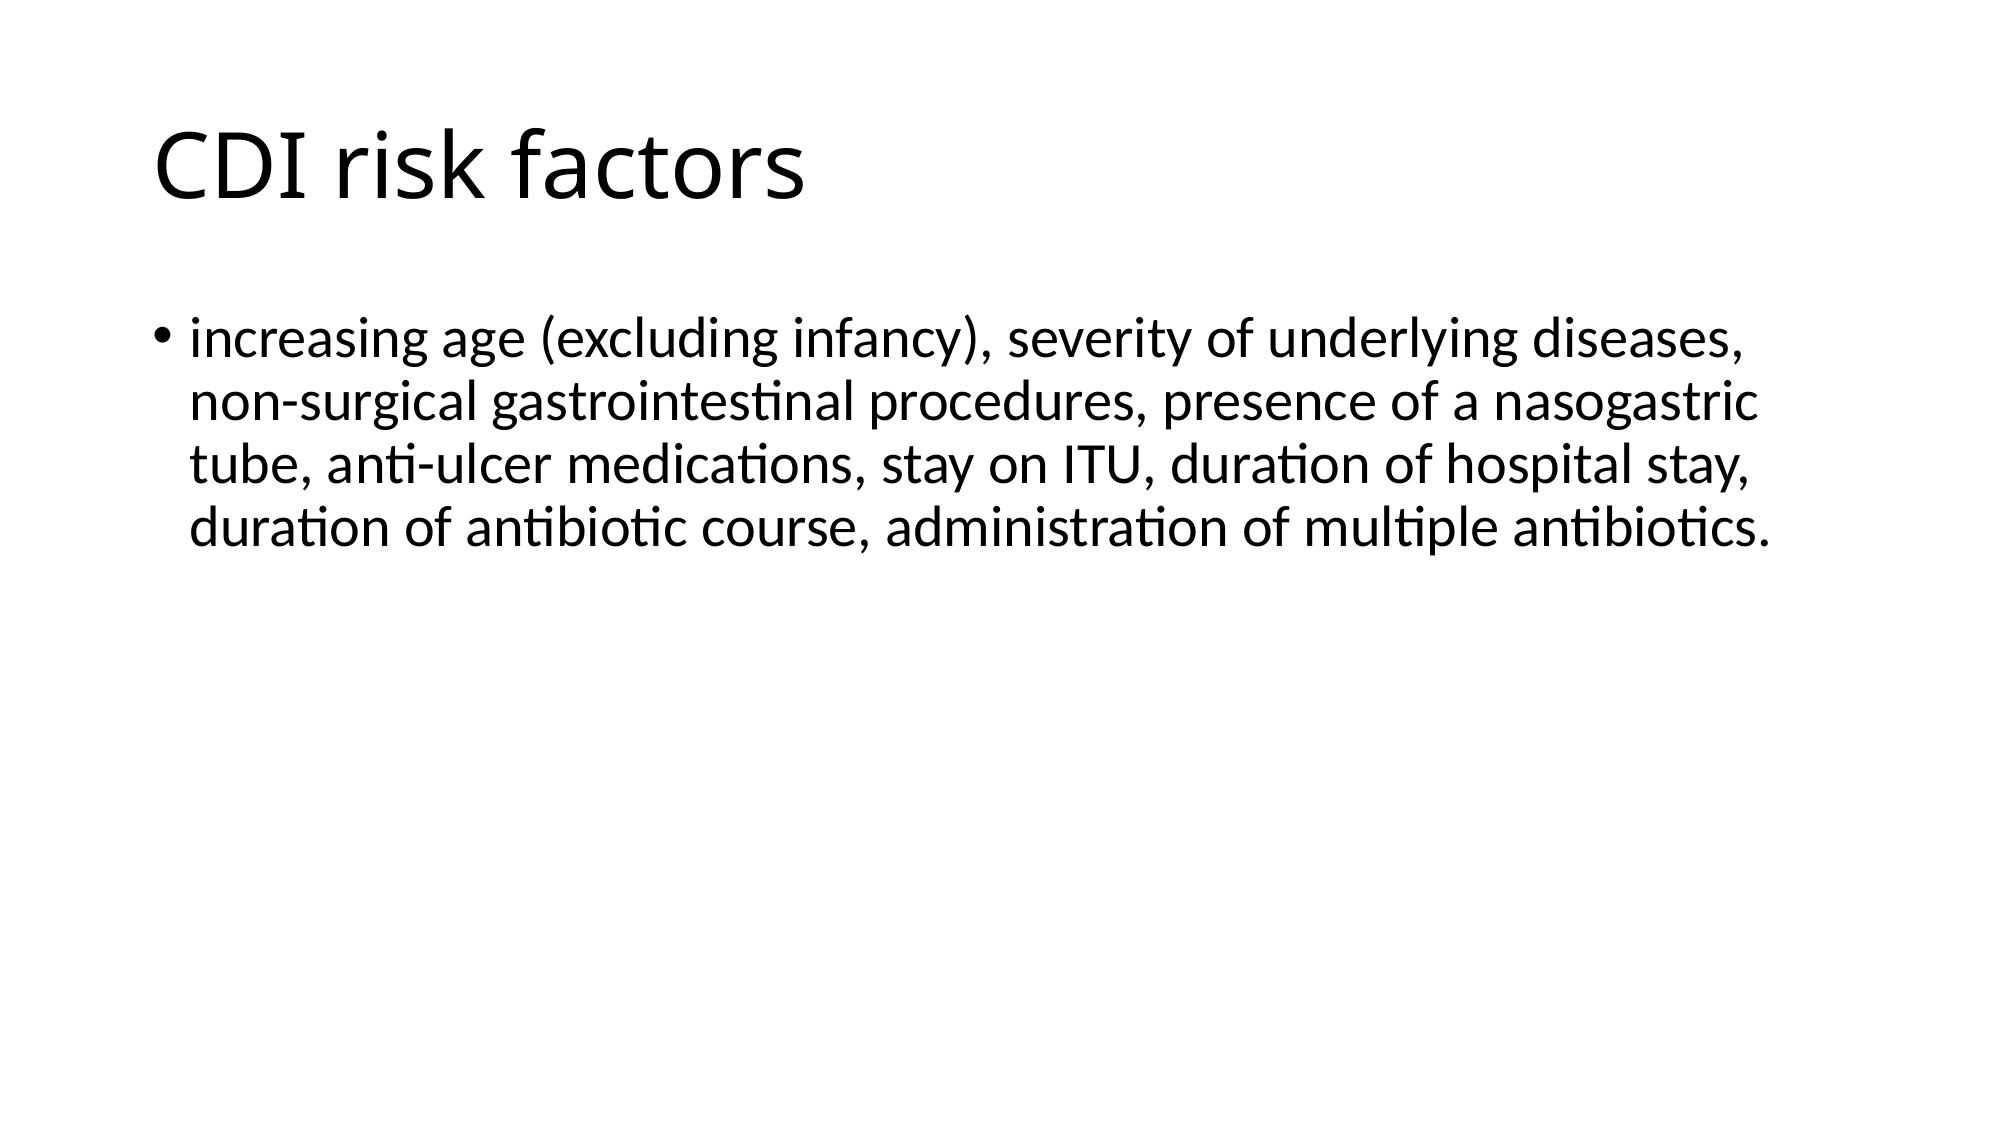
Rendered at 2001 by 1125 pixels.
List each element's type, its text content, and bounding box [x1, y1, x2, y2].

title CDI risk factors [137, 59, 1863, 278]
list increasing age (excluding infancy), severity of underlying diseases, non-surgical gastrointestinal procedures, presence of a nasogastric tube, anti-ulcer medications, stay on ITU, duration of hospital stay, duration of antibiotic course, administration of multiple antibiotics. [137, 299, 1863, 1014]
